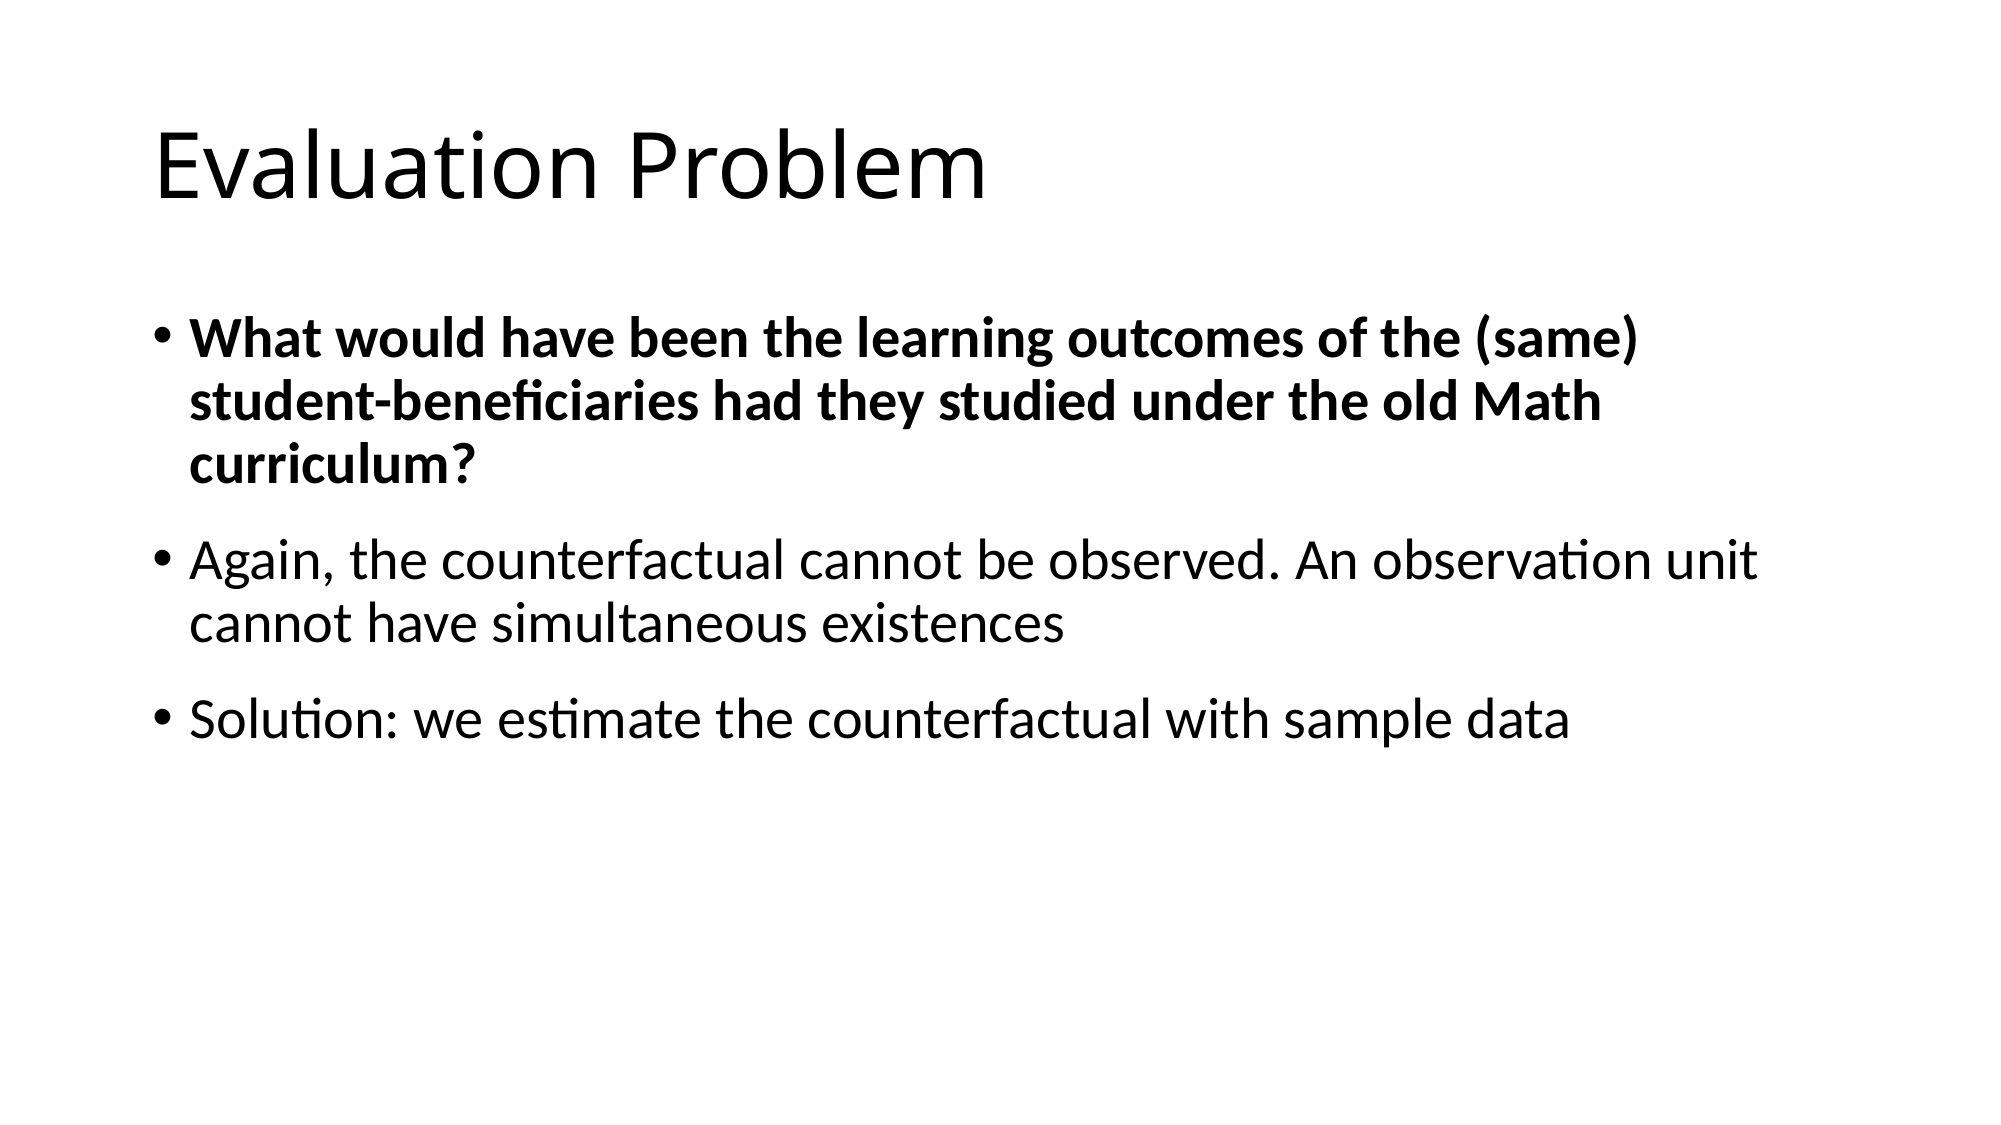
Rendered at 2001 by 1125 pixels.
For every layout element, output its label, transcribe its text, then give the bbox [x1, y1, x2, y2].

title Evaluation Problem [137, 59, 1863, 278]
list What would have been the learning outcomes of the (same) student-beneficiaries had they studied under the old Math curriculum? Again, the counterfactual cannot be observed. An observation unit cannot have simultaneous existences Solution: we estimate the counterfactual with sample data [137, 299, 1863, 1014]
